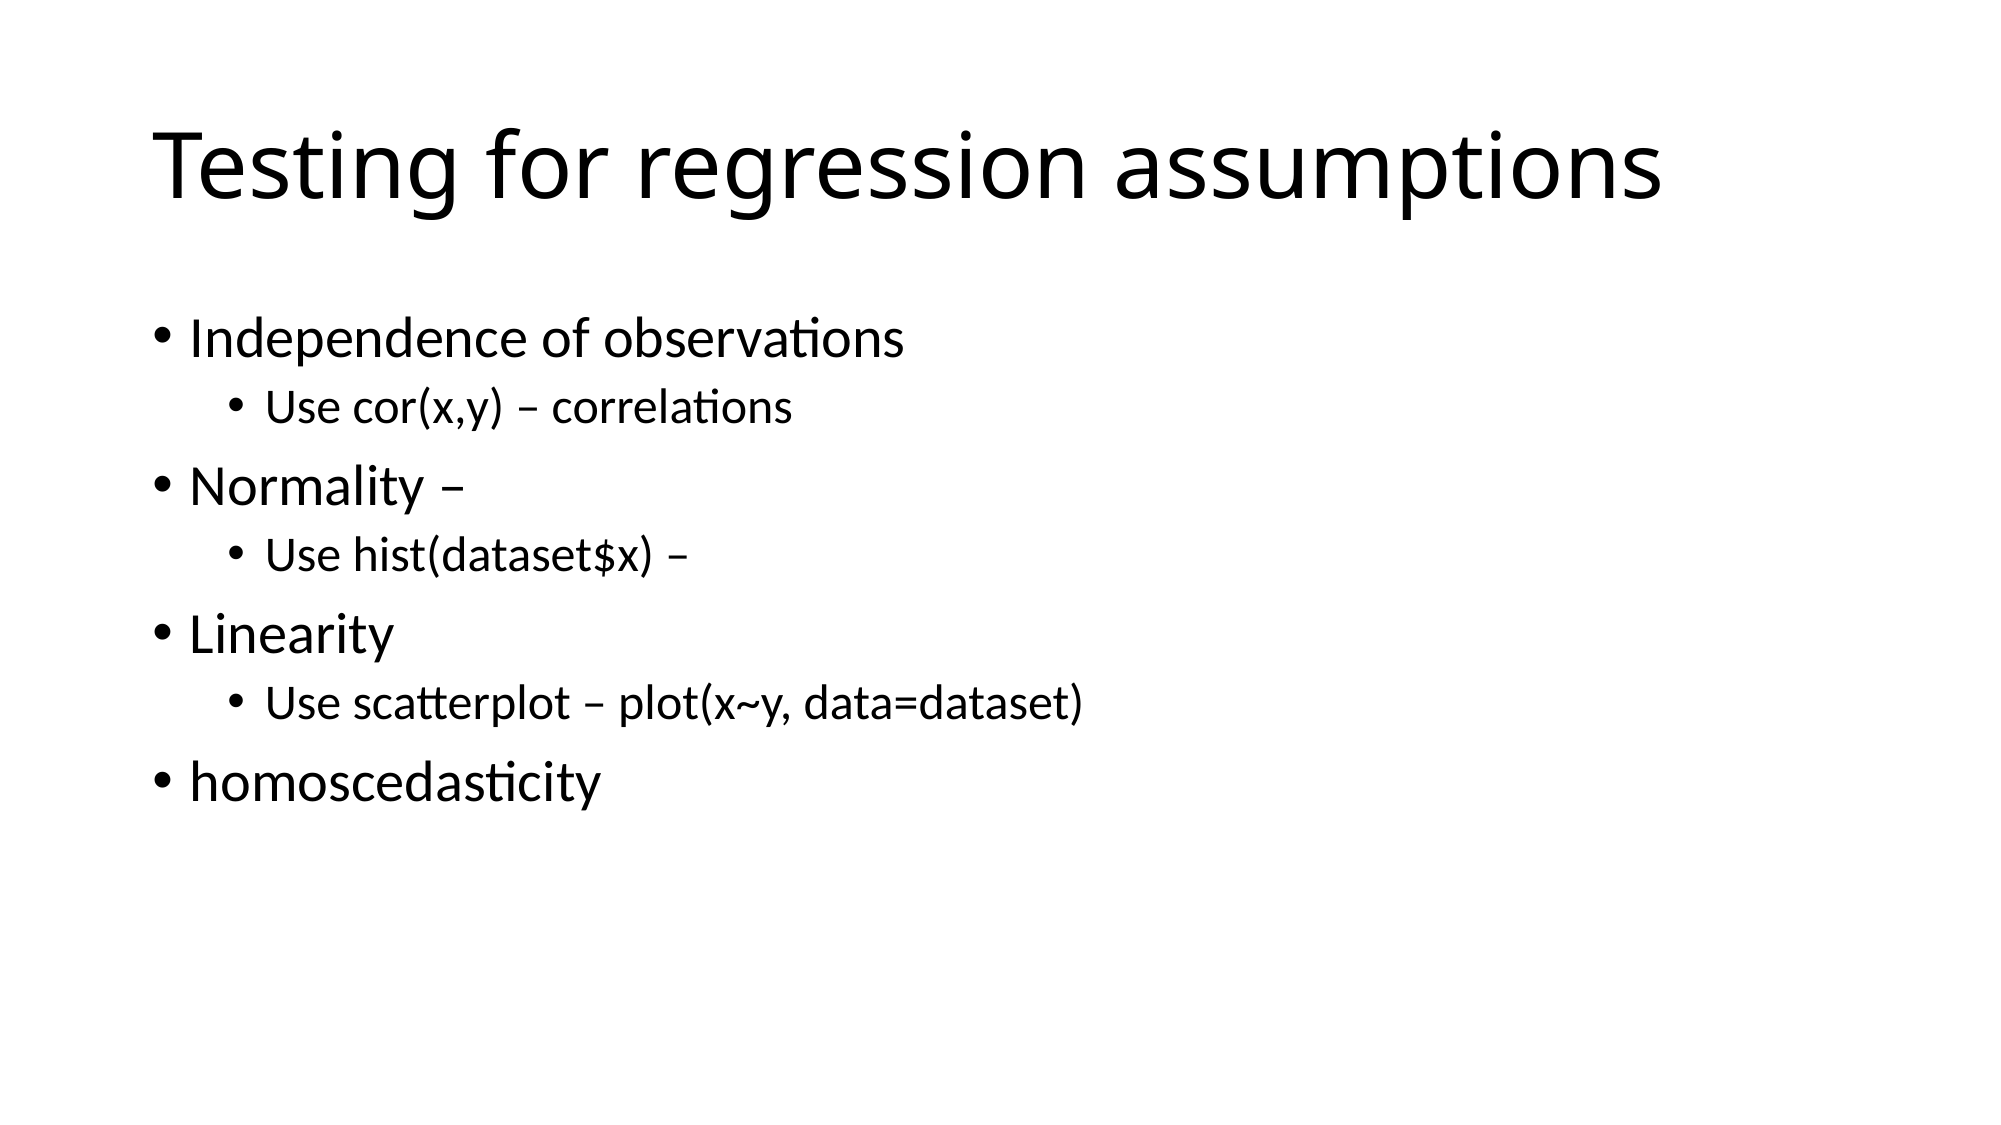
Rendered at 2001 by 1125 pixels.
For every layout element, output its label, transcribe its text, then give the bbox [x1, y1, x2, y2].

list Independence of observations Use cor(x,y) – correlations Normality – Use hist(dataset$x) – Linearity Use scatterplot – plot(x~y, data=dataset) homoscedasticity [137, 299, 1863, 1014]
title Testing for regression assumptions [137, 59, 1863, 278]
